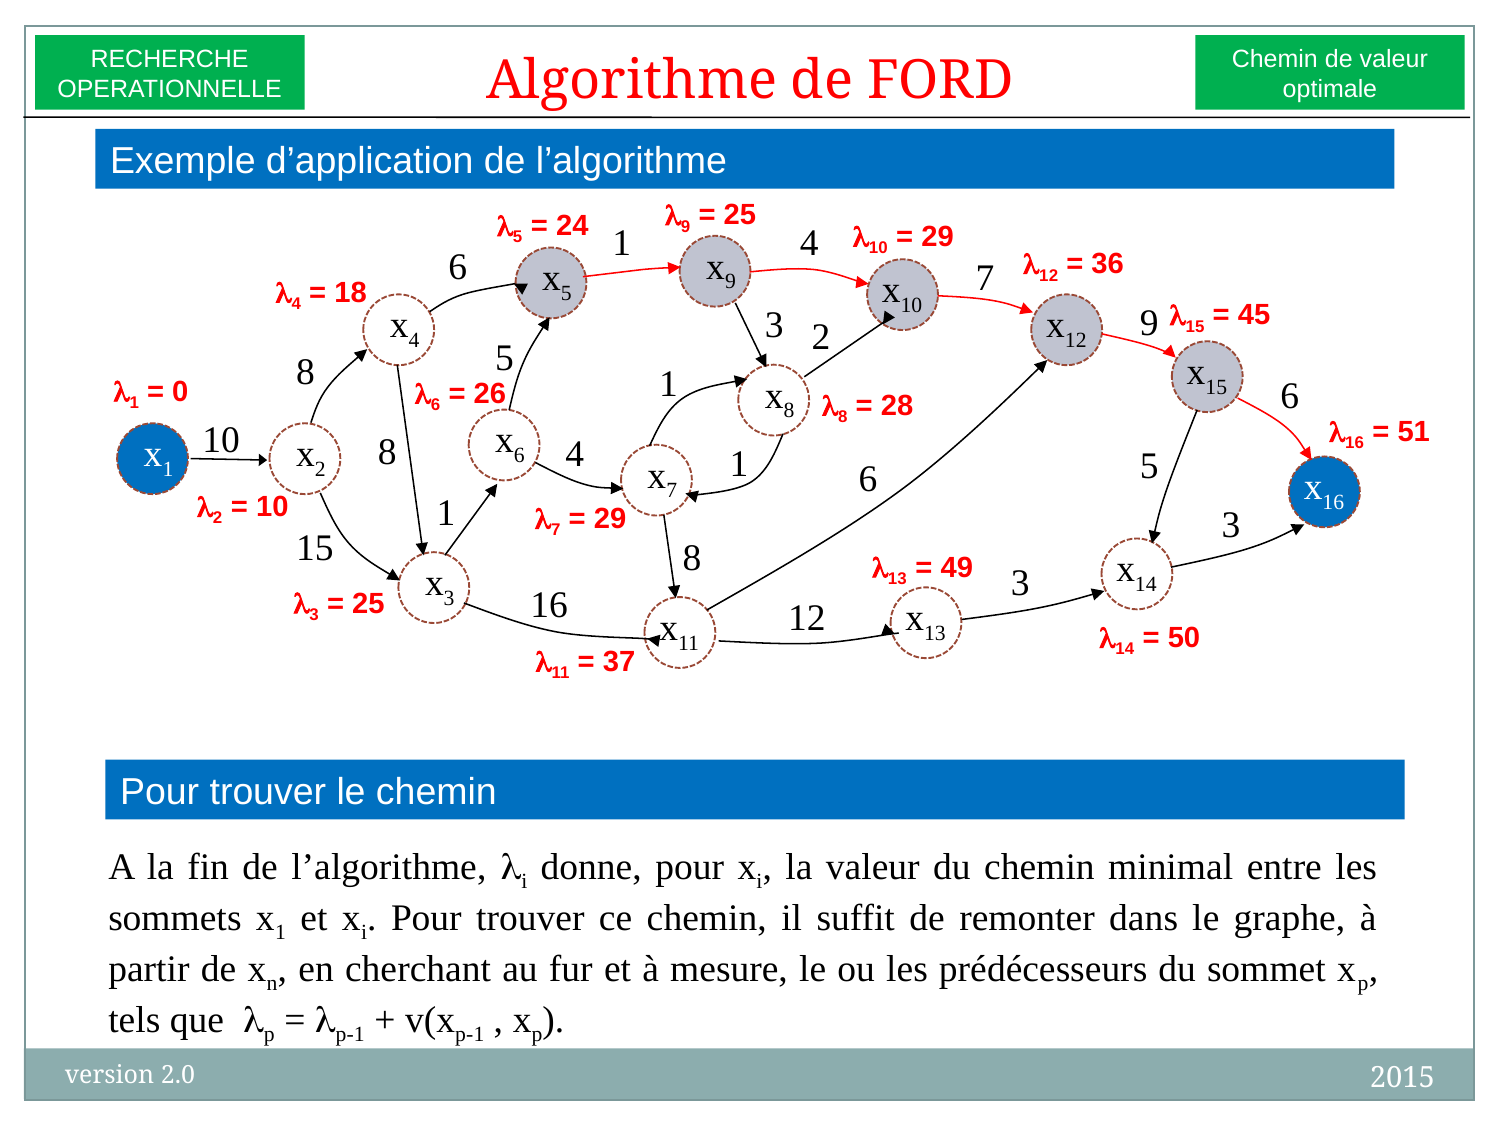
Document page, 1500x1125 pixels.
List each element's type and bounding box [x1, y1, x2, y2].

title [316, 37, 1184, 116]
text_box [90, 128, 1441, 690]
text_box [1195, 35, 1465, 110]
slide_number [950, 1050, 1450, 1111]
text_box [93, 834, 1393, 1054]
text_box [1089, 611, 1211, 666]
text_box [35, 35, 305, 110]
text_box [105, 759, 1405, 820]
footer [50, 1051, 638, 1112]
